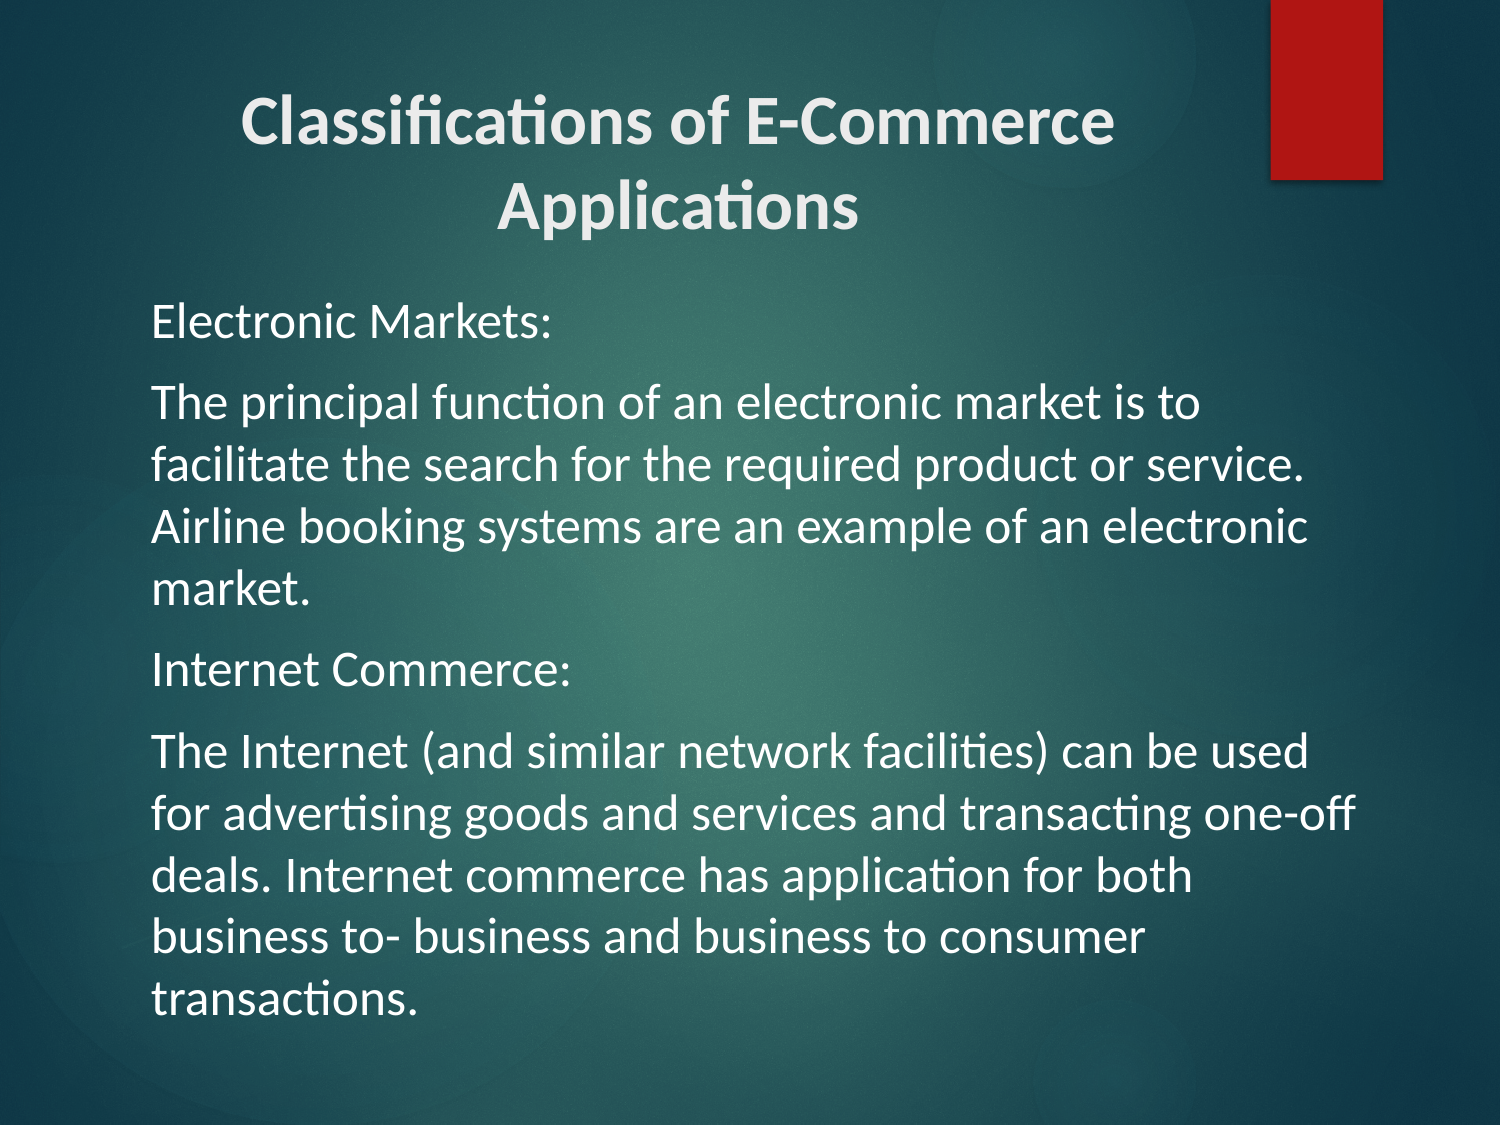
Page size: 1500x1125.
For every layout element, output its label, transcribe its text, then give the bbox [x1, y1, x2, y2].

list Electronic Markets: The principal function of an electronic market is to facilitate the search for the required product or service. Airline booking systems are an example of an electronic market. Internet Commerce: The Internet (and similar network facilities) can be used for advertising goods and services and transacting one-off deals. Internet commerce has application for both business to- business and business to consumer transactions. [135, 278, 1388, 1035]
title Classifications of E-Commerce Applications [100, 66, 1258, 248]
